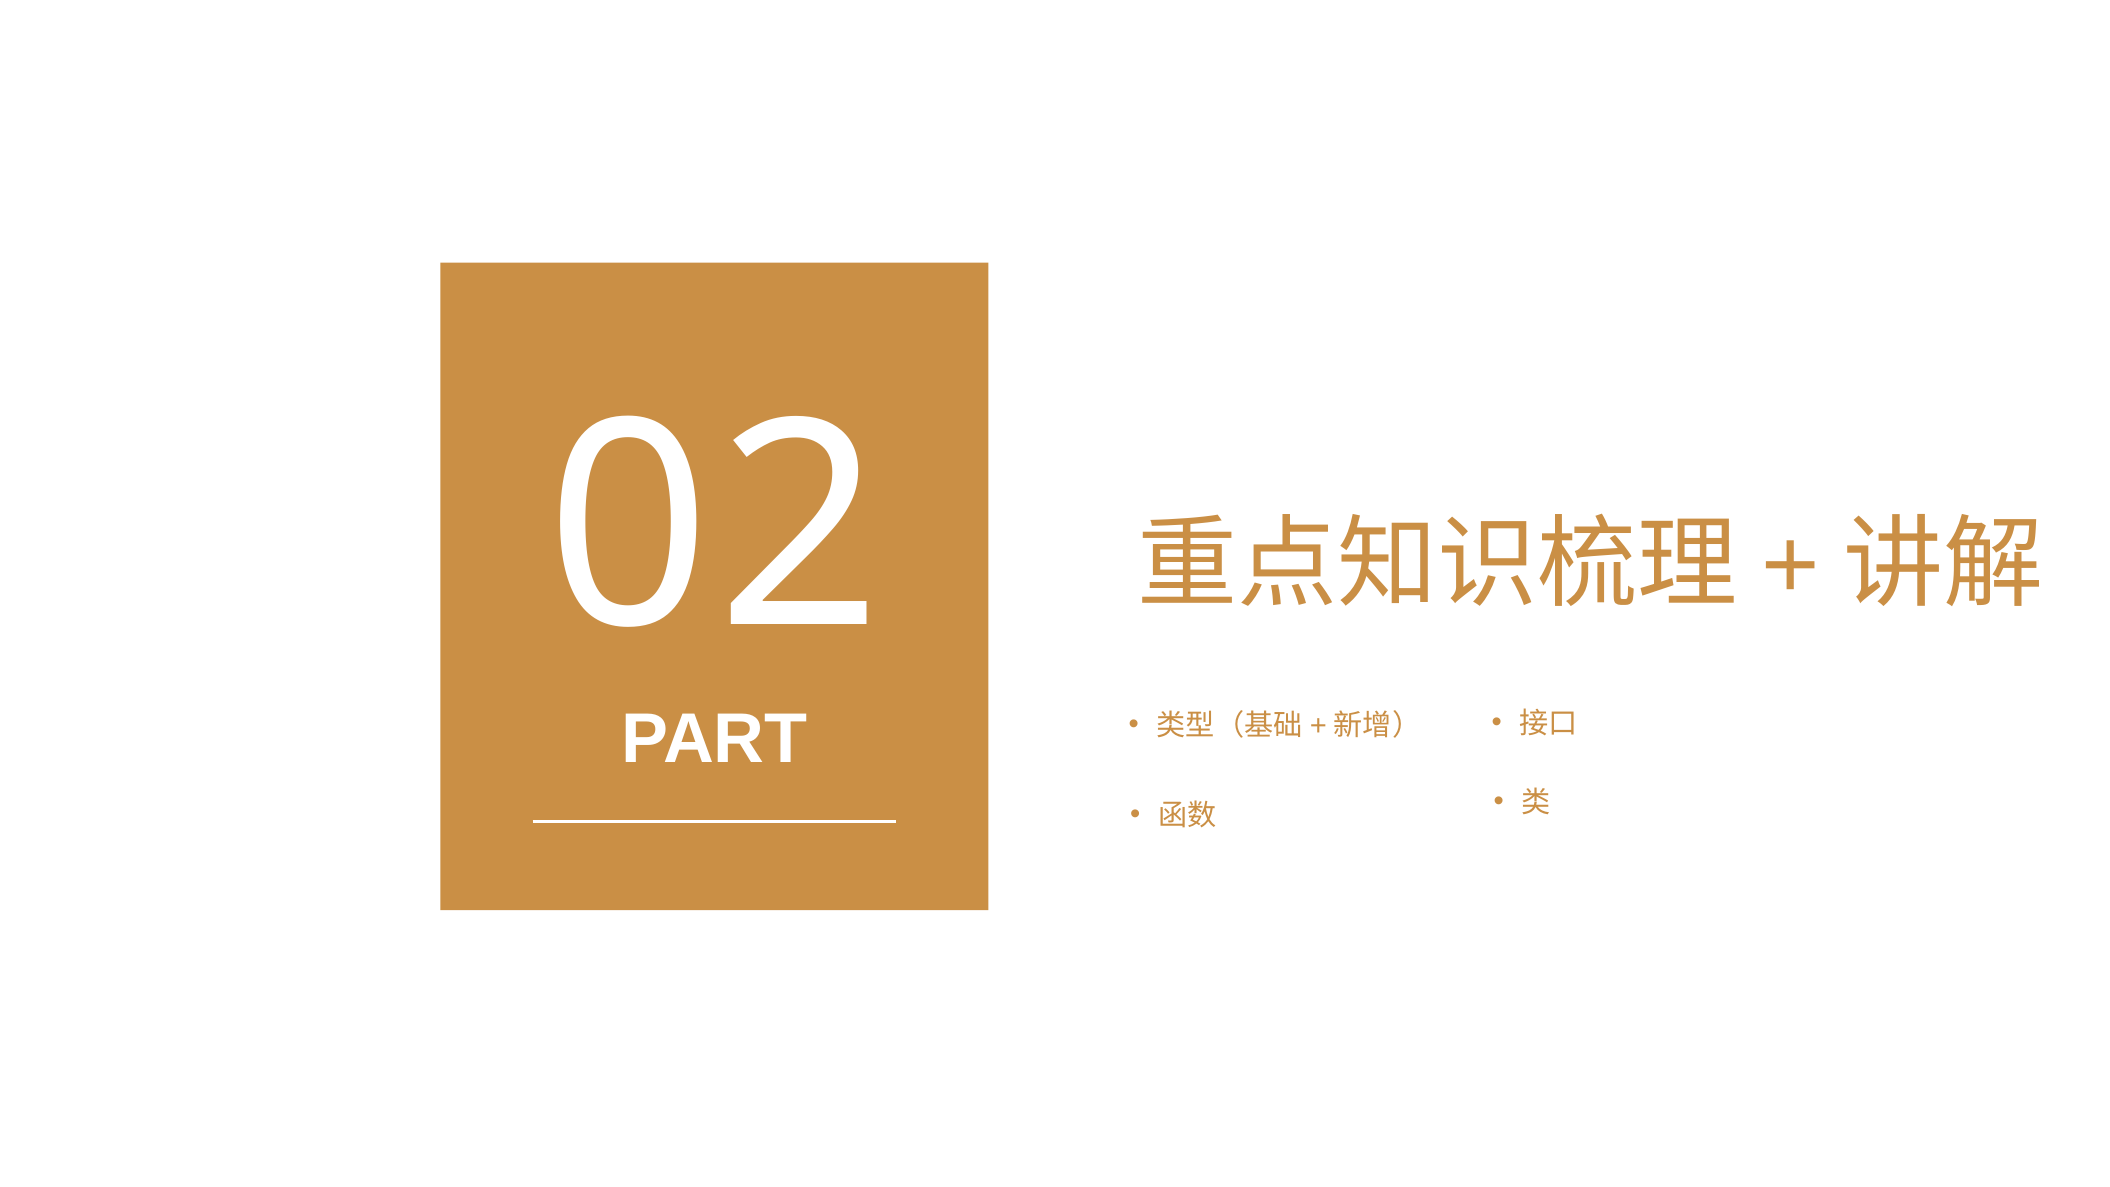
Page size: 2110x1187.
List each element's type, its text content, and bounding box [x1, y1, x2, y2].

text_box 类型（基础+新增） [1128, 705, 1430, 741]
text_box 重点知识梳理+讲解 [1137, 498, 2110, 619]
text_box [439, 261, 989, 911]
text_box 02 [503, 330, 925, 690]
text_box 函数 [1129, 795, 1432, 831]
text_box PART [513, 692, 916, 777]
text_box 类 [1493, 782, 1795, 818]
text_box 接口 [1491, 704, 1794, 740]
